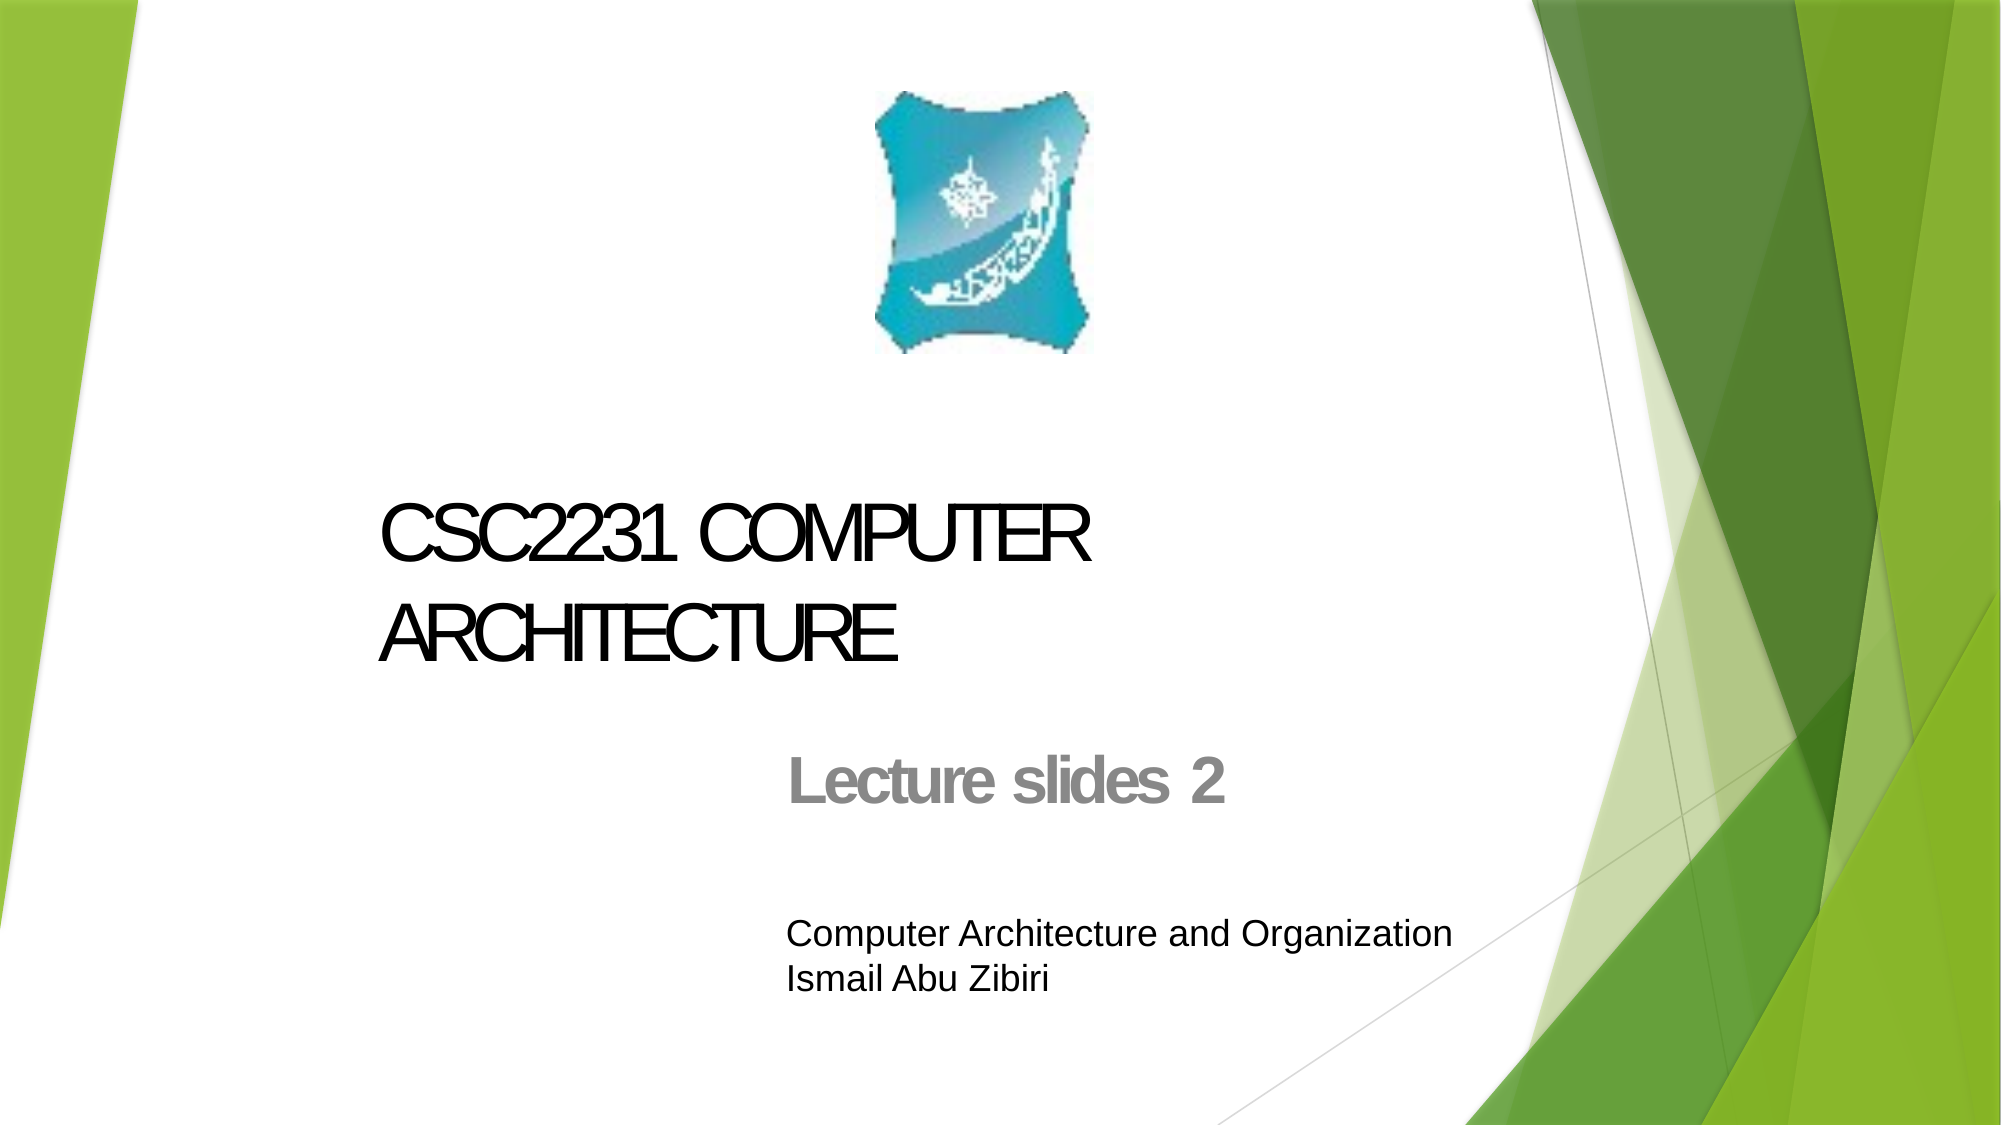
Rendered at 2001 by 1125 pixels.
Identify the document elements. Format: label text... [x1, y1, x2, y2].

text_box Lecture slides 2 Computer Architecture and Organization Ismail Abu Zibiri [785, 734, 1691, 1125]
text_box [875, 91, 1094, 354]
text_box CSC2231 COMPUTER ARCHITECTURE [376, 475, 1623, 678]
